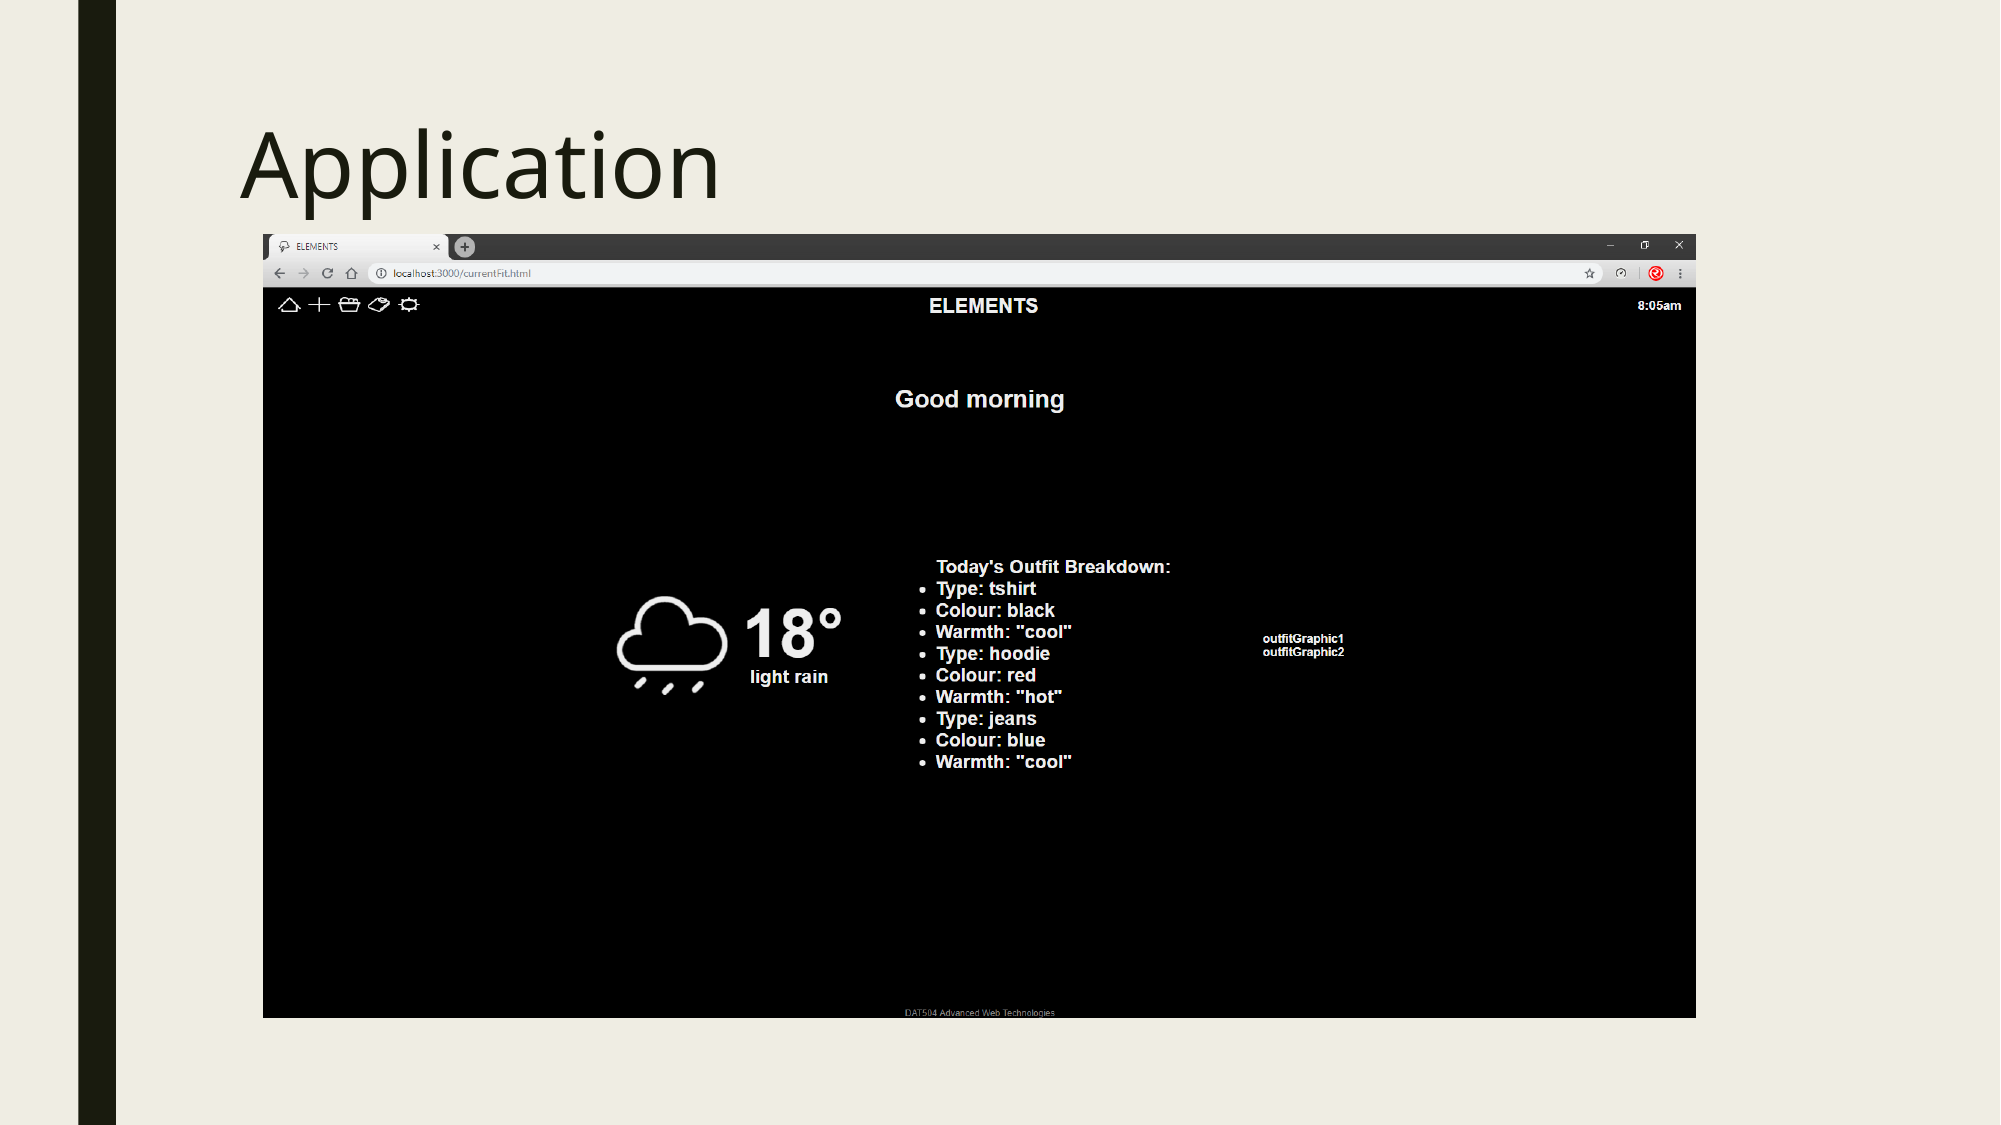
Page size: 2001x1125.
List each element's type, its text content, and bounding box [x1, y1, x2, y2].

title Application [225, 112, 1800, 357]
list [263, 234, 1696, 1018]
